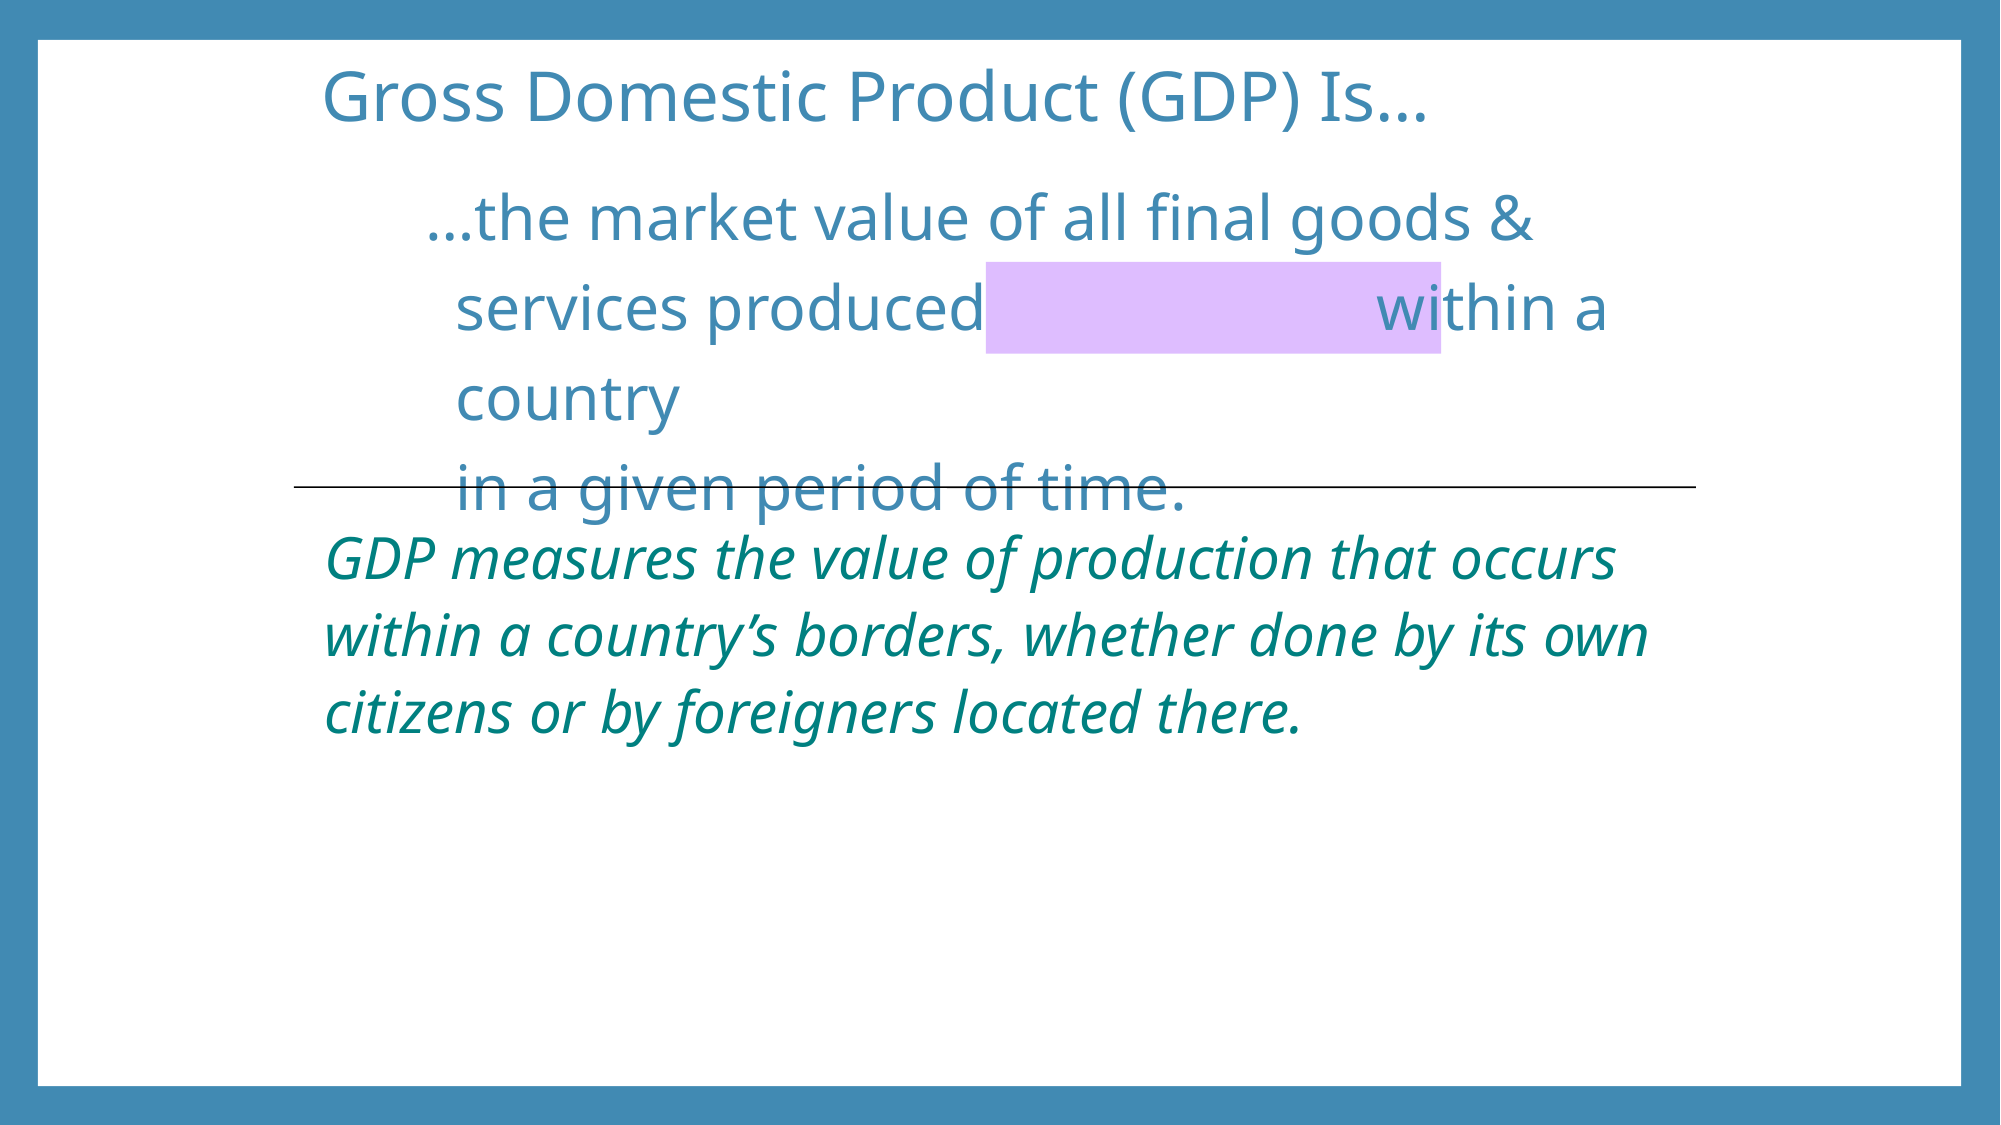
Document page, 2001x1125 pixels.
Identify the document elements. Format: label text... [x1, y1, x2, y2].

text_box GDP measures the value of production that occurs within a country’s borders, whether done by its own citizens or by foreigners located there. [309, 507, 1683, 1010]
list …the market value of all final goods & services produced within a country in a given period of time. [403, 155, 1648, 464]
title Gross Domestic Product (GDP) Is… [306, 53, 1686, 144]
